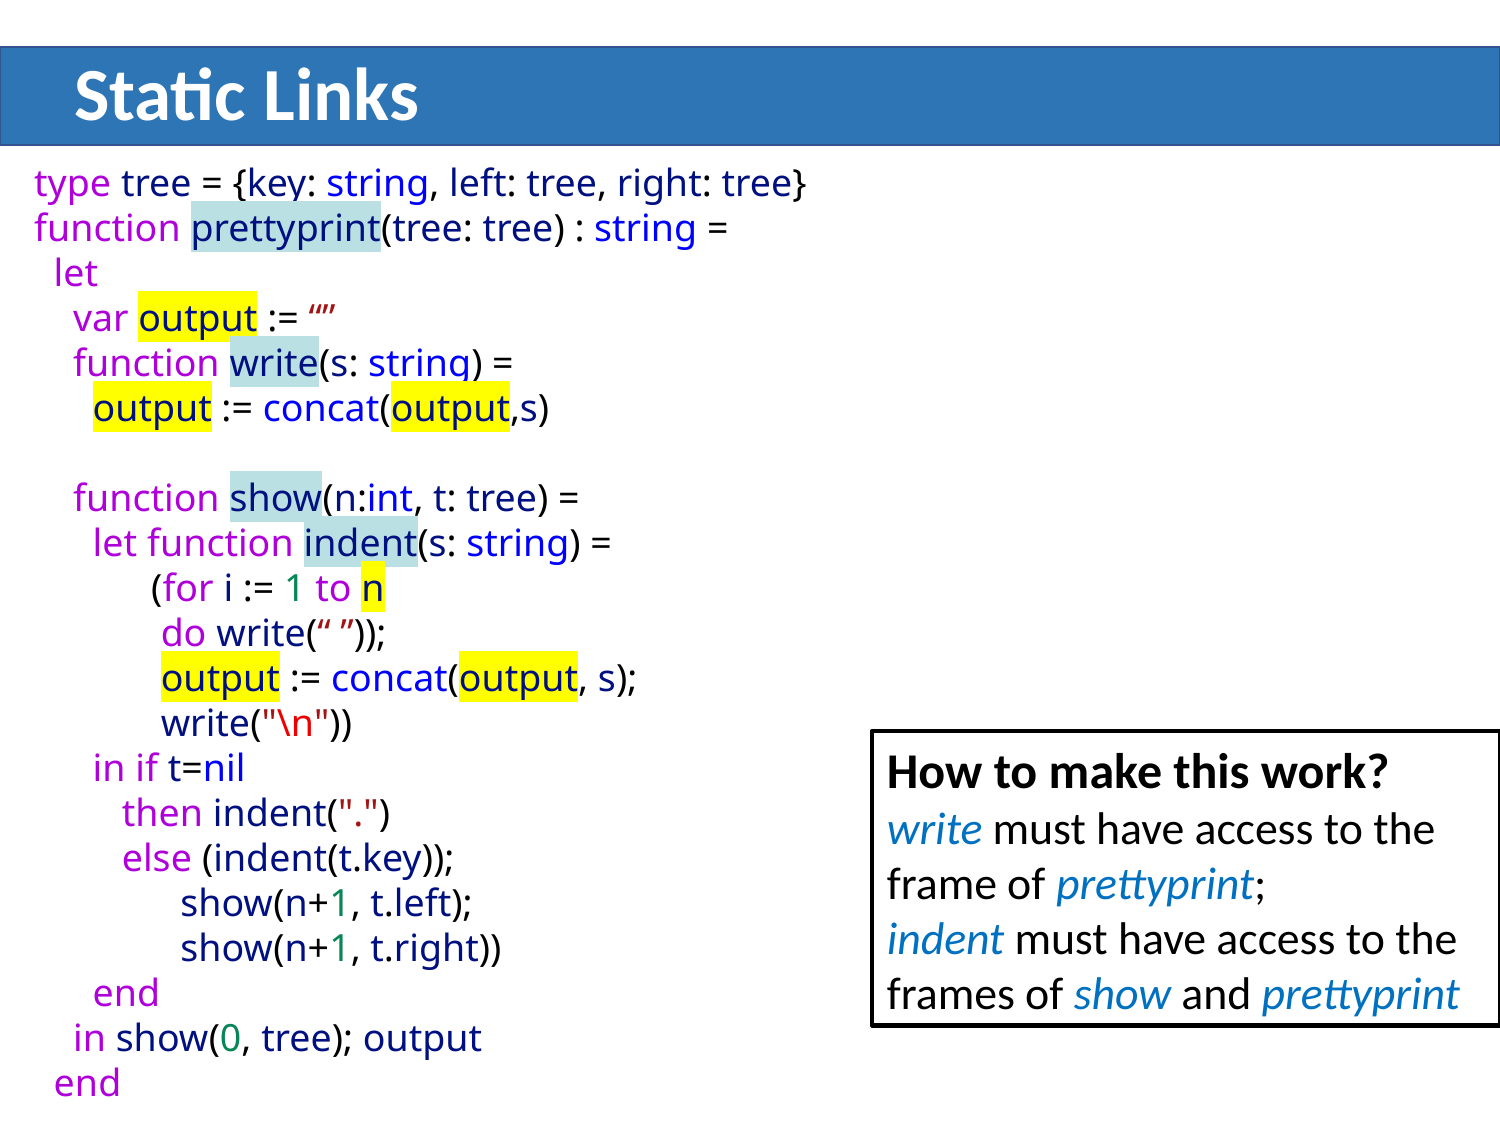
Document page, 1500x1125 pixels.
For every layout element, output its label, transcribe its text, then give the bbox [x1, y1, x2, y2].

text_box How to make this work? write must have access to the frame of prettyprint; indent must have access to the frames of show and prettyprint [872, 730, 1500, 1026]
title Static Links [59, 47, 1446, 146]
text_box type tree = {key: string, left: tree, right: tree} function prettyprint(tree: tree) : string = let var output := “” function write(s: string) = output := concat(output,s) function show(n:int, t: tree) = let function indent(s: string) = (for i := 1 to n do write(“ ”)); output := concat(output, s); write("\n")) in if t=nil then indent(".") else (indent(t.key)); show(n+1, t.left); show(n+1, t.right)) end in show(0, tree); output end [19, 151, 1500, 1111]
